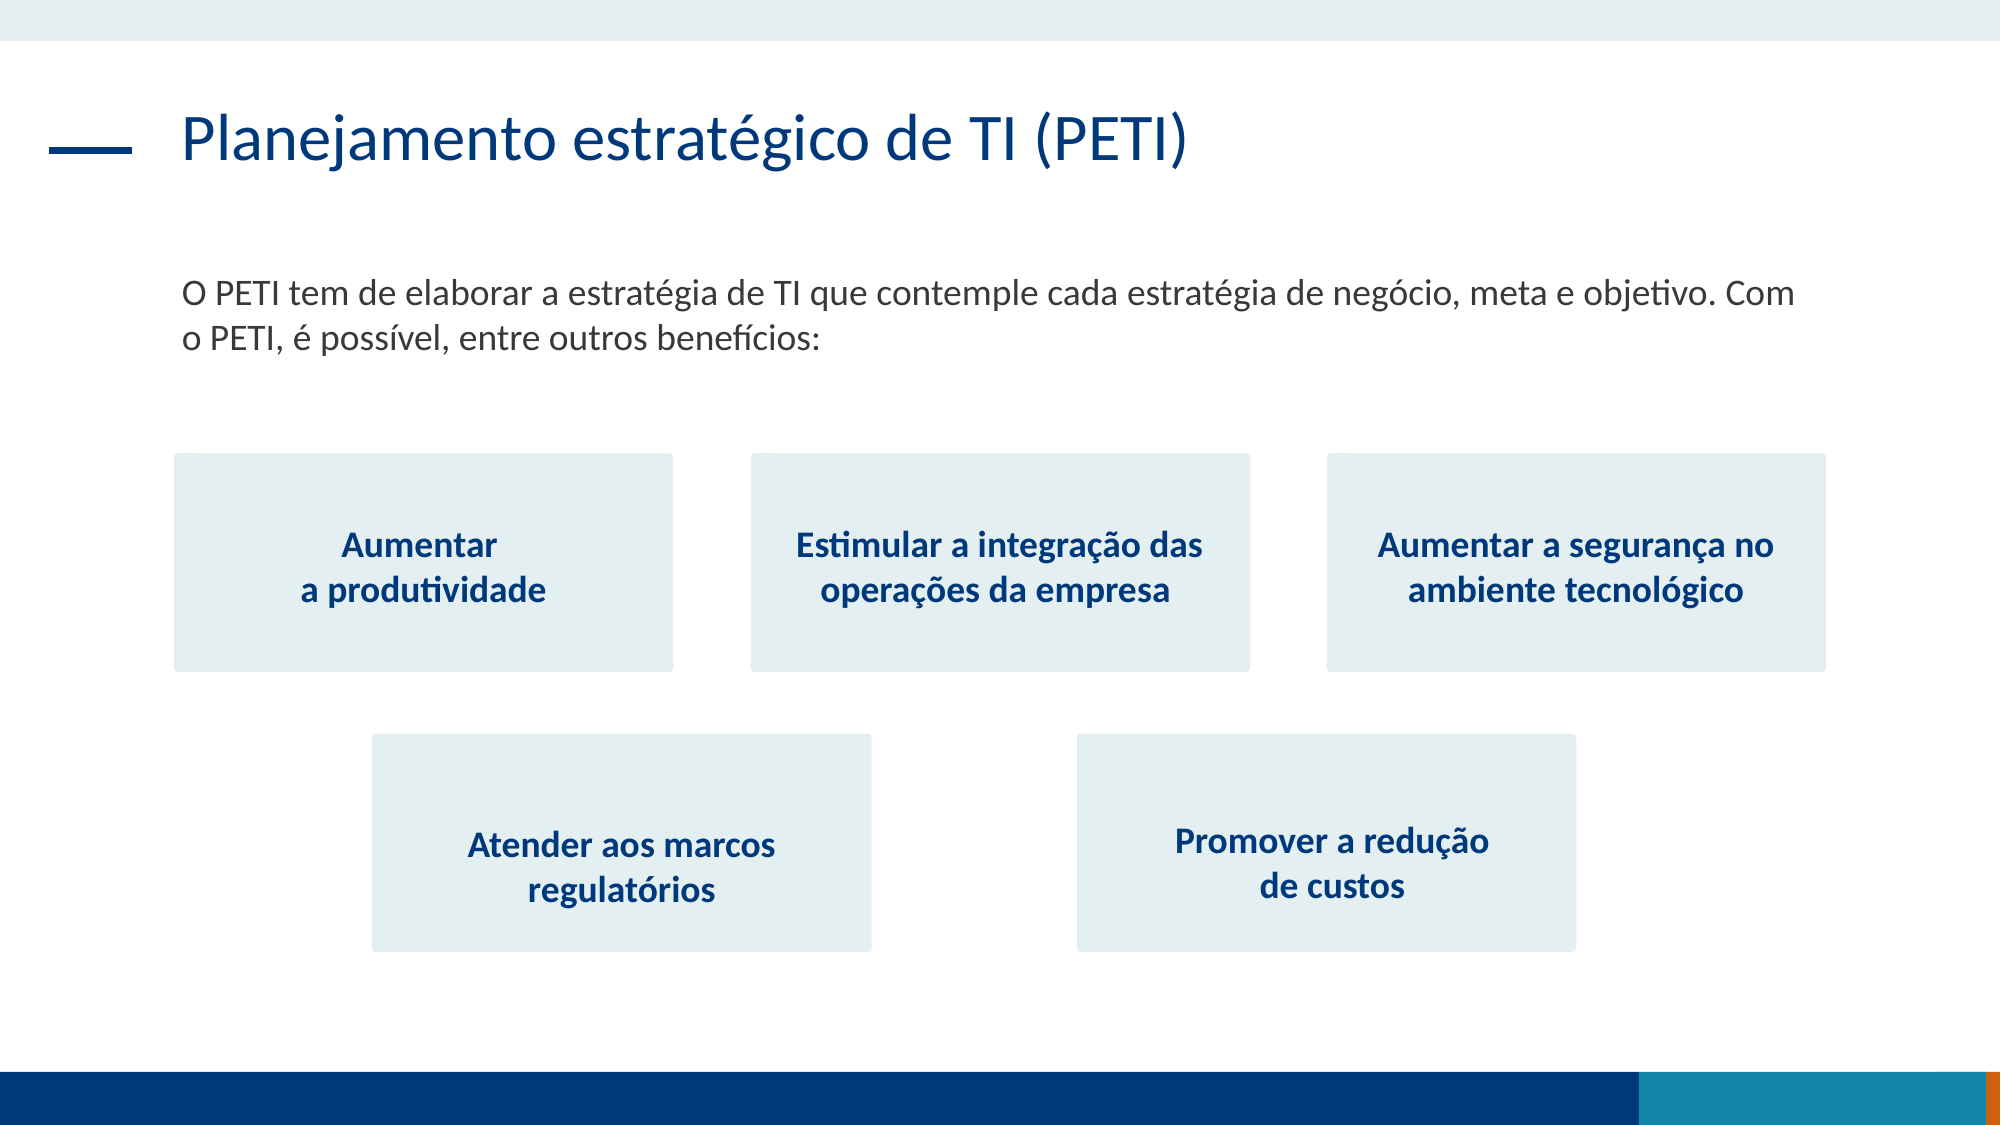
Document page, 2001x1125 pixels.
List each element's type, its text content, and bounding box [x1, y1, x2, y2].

text_box Promover a redução de custos [1114, 809, 1559, 914]
text_box [371, 732, 873, 954]
text_box O PETI tem de elaborar a estratégia de TI que contemple cada estratégia de negócio, meta e objetivo. Com o PETI, é possível, entre outros benefícios: [167, 260, 1833, 366]
text_box Atender aos marcos regulatórios [400, 812, 844, 918]
list Planejamento estratégico de TI (PETI) [167, 95, 1833, 237]
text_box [173, 453, 1827, 672]
text_box [1075, 732, 1578, 954]
